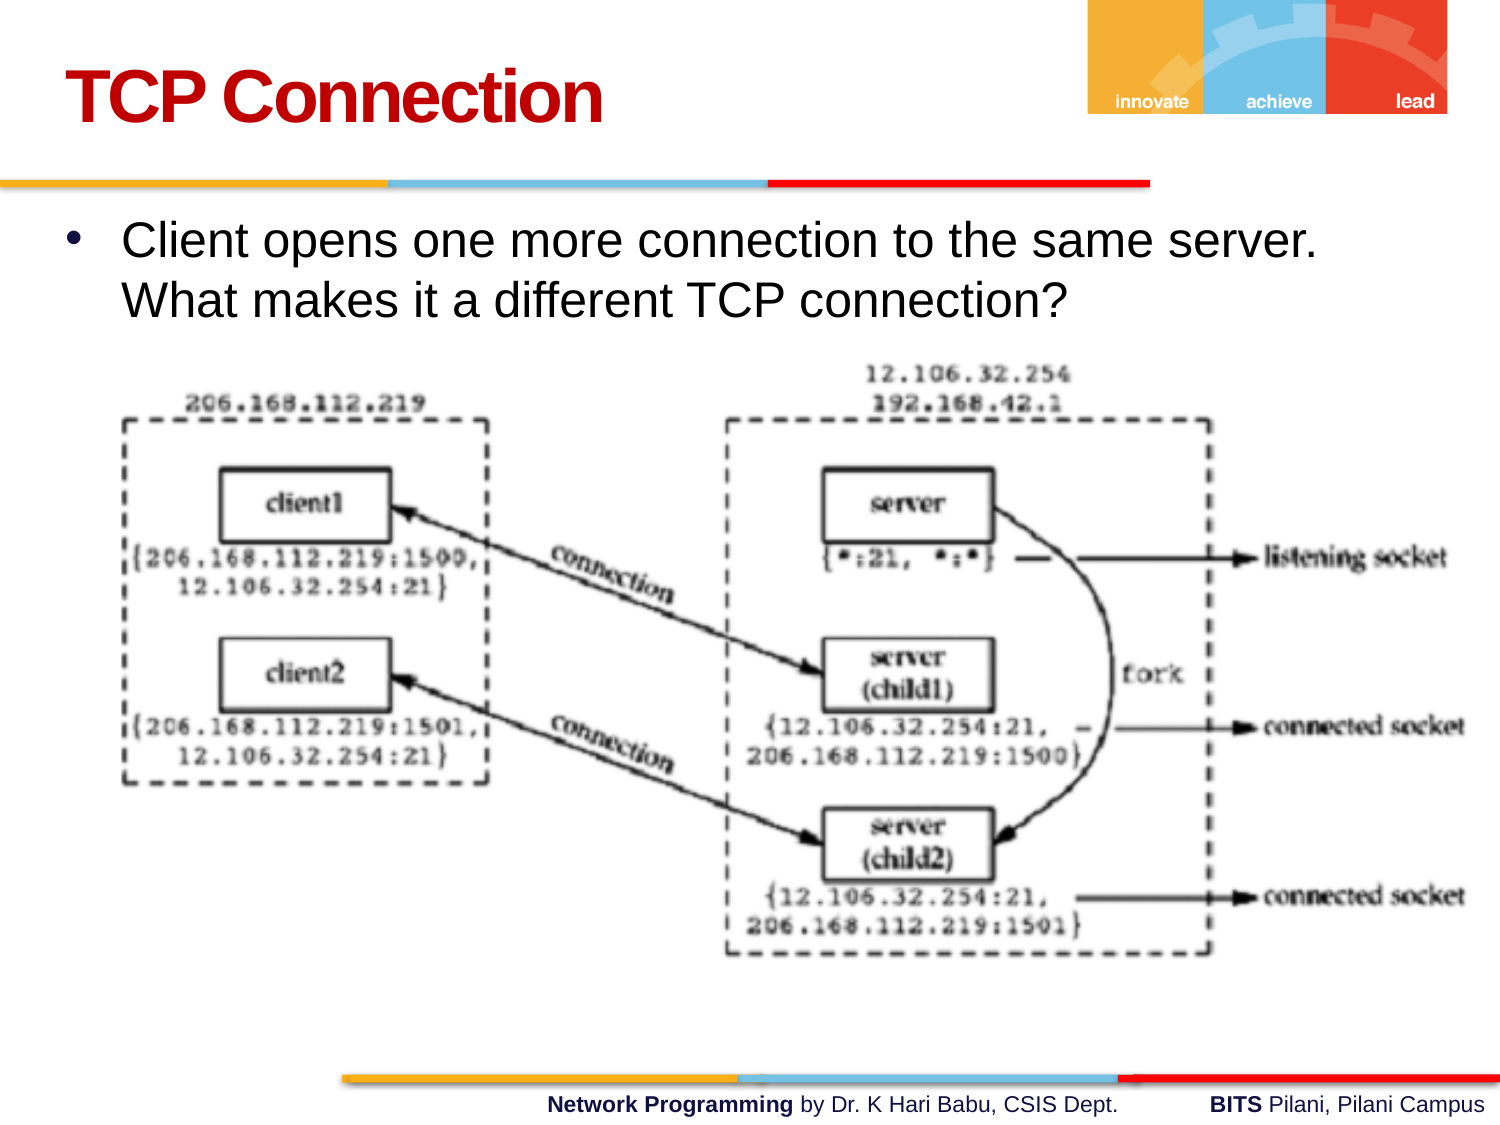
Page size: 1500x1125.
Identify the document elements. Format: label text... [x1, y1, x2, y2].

picture [62, 362, 1488, 981]
list Client opens one more connection to the same server. What makes it a different TCP connection? [49, 199, 1463, 1038]
picture [1087, 0, 1448, 114]
list TCP Connection [49, 24, 1088, 176]
